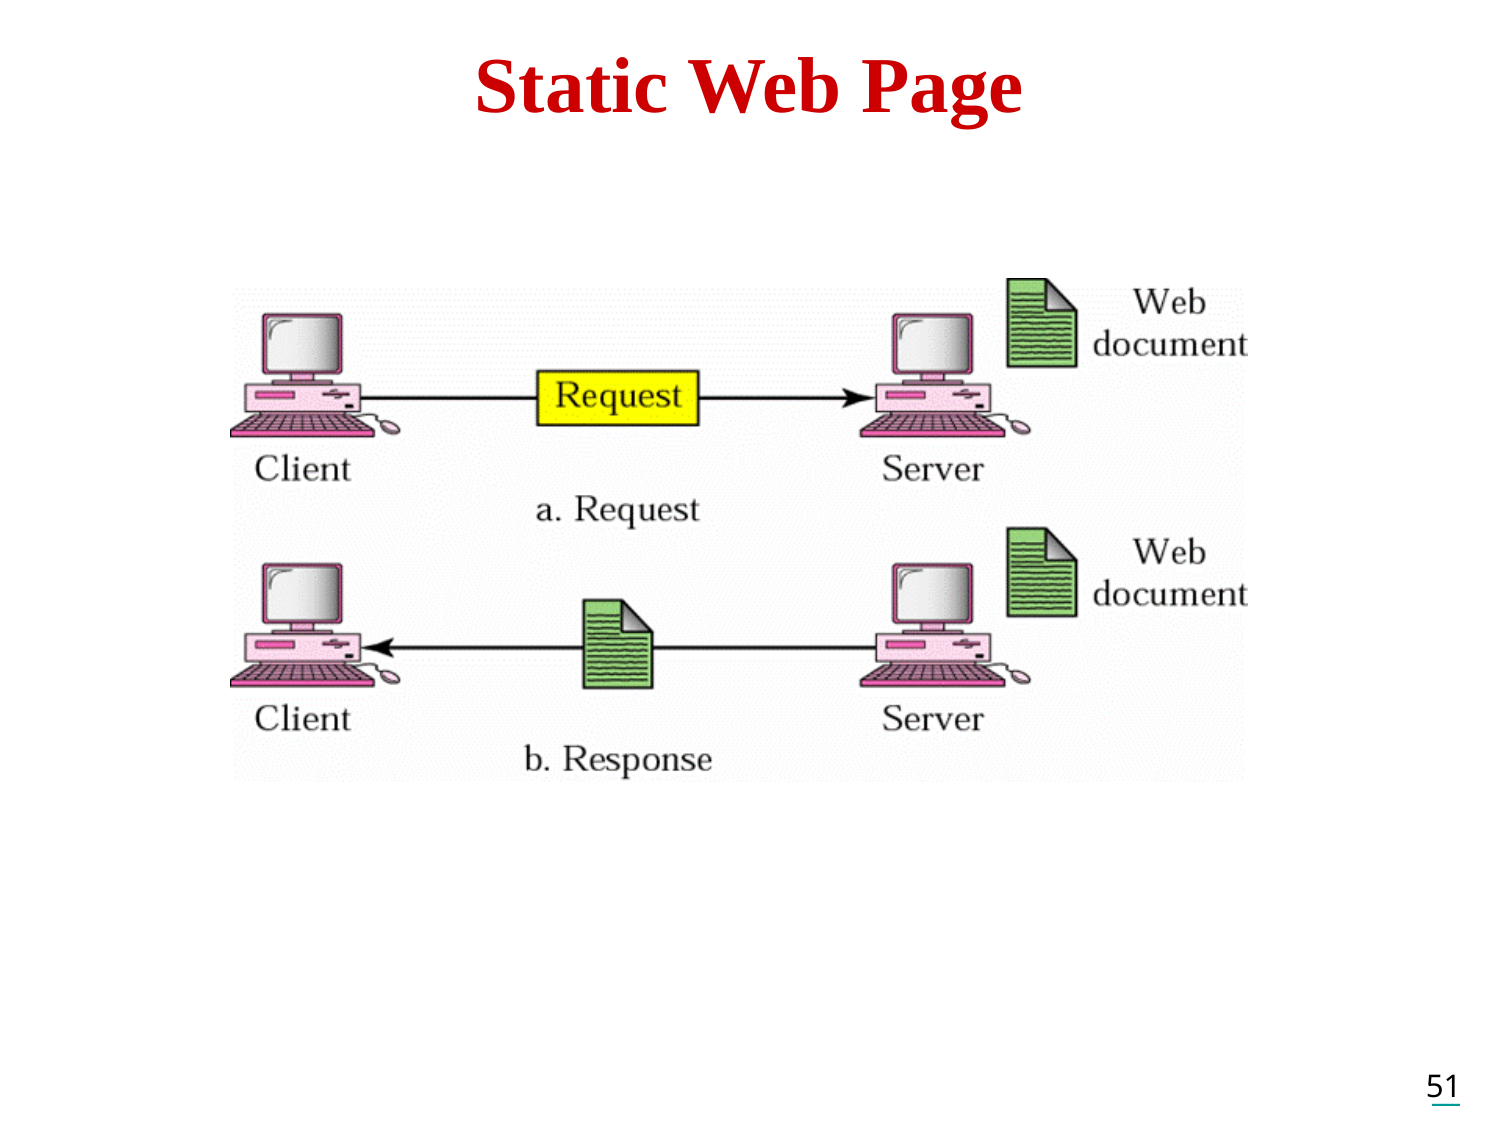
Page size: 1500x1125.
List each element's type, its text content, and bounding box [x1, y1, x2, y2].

picture [229, 278, 1248, 783]
title Static Web Page [75, 24, 1425, 138]
